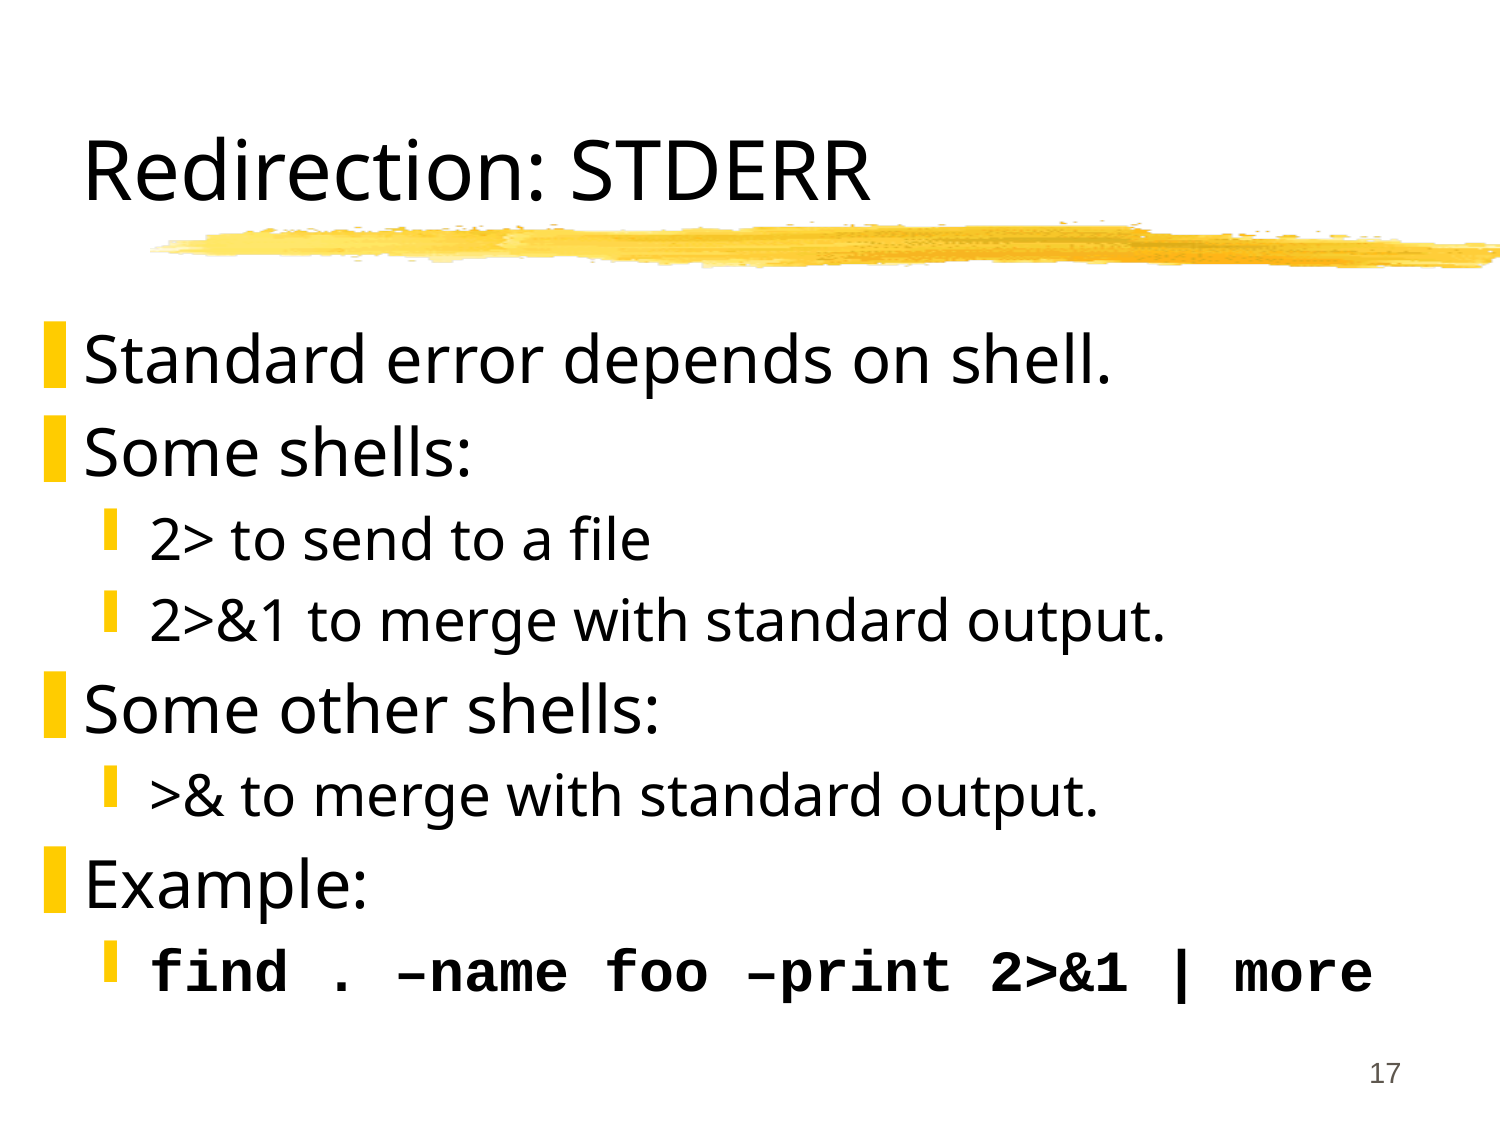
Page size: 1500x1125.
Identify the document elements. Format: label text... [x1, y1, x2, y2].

slide_number 17 [1103, 1021, 1417, 1098]
list Standard error depends on shell. Some shells: 2> to send to a file 2>&1 to merge with standard output. Some other shells: >& to merge with standard output. Example: find . –name foo –print 2>&1 | more [12, 309, 1475, 994]
picture [150, 215, 1500, 279]
title Redirection: STDERR [66, 37, 1342, 225]
